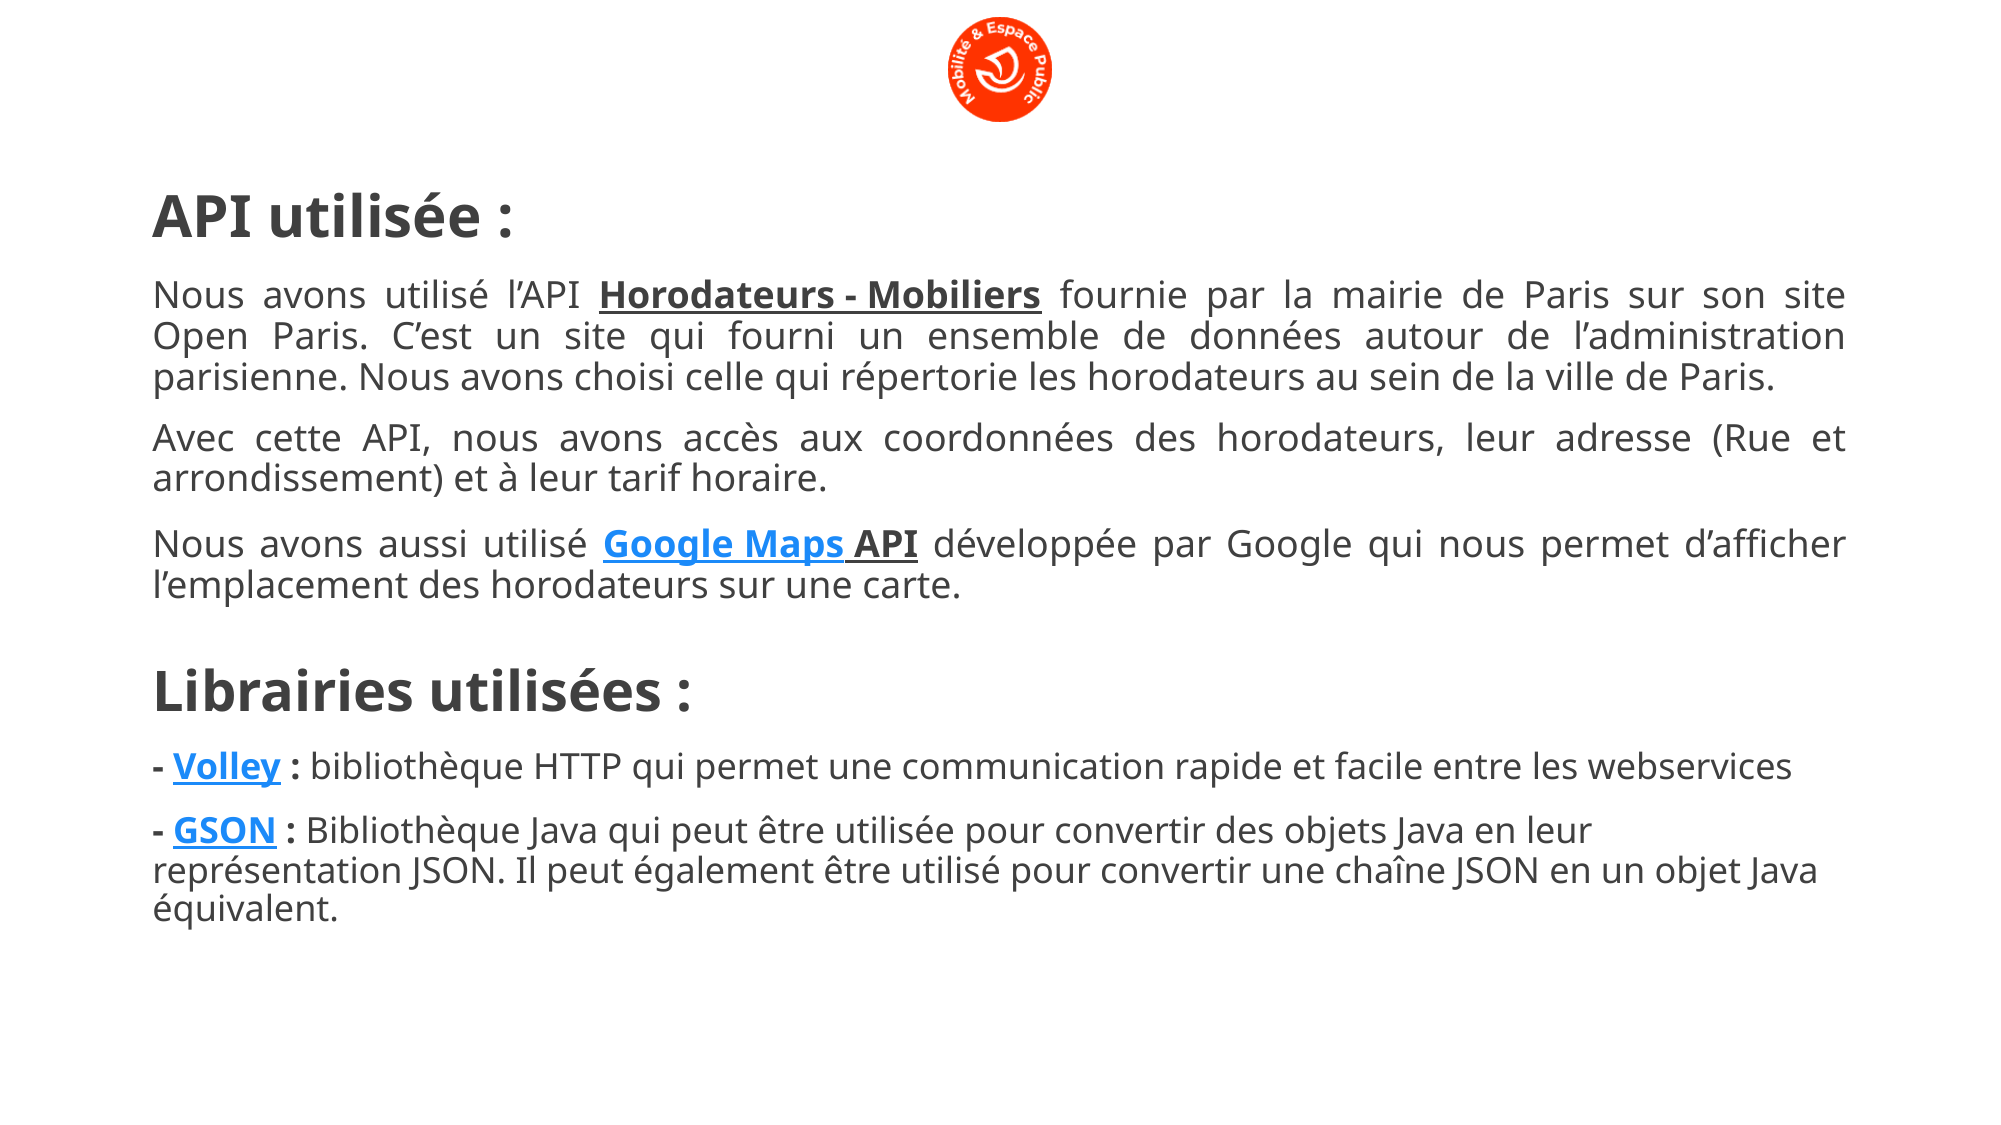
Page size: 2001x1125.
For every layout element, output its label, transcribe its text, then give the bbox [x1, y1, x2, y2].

picture [947, 17, 1052, 122]
text_box Librairies utilisées : - Volley : bibliothèque HTTP qui permet une communication rapide et facile entre les webservices - GSON : Bibliothèque Java qui peut être utilisée pour convertir des objets Java en leur représentation JSON. Il peut également être utilisé pour convertir une chaîne JSON en un objet Java équivalent. [137, 656, 1863, 970]
text_box API utilisée : Nous avons utilisé l’API Horodateurs - Mobiliers fournie par la mairie de Paris sur son site Open Paris. C’est un site qui fourni un ensemble de données autour de l’administration parisienne. Nous avons choisi celle qui répertorie les horodateurs au sein de la ville de Paris. Avec cette API, nous avons accès aux coordonnées des horodateurs, leur adresse (Rue et arrondissement) et à leur tarif horaire. Nous avons aussi utilisé Google Maps API développée par Google qui nous permet d’afficher l’emplacement des horodateurs sur une carte. [137, 180, 1863, 632]
